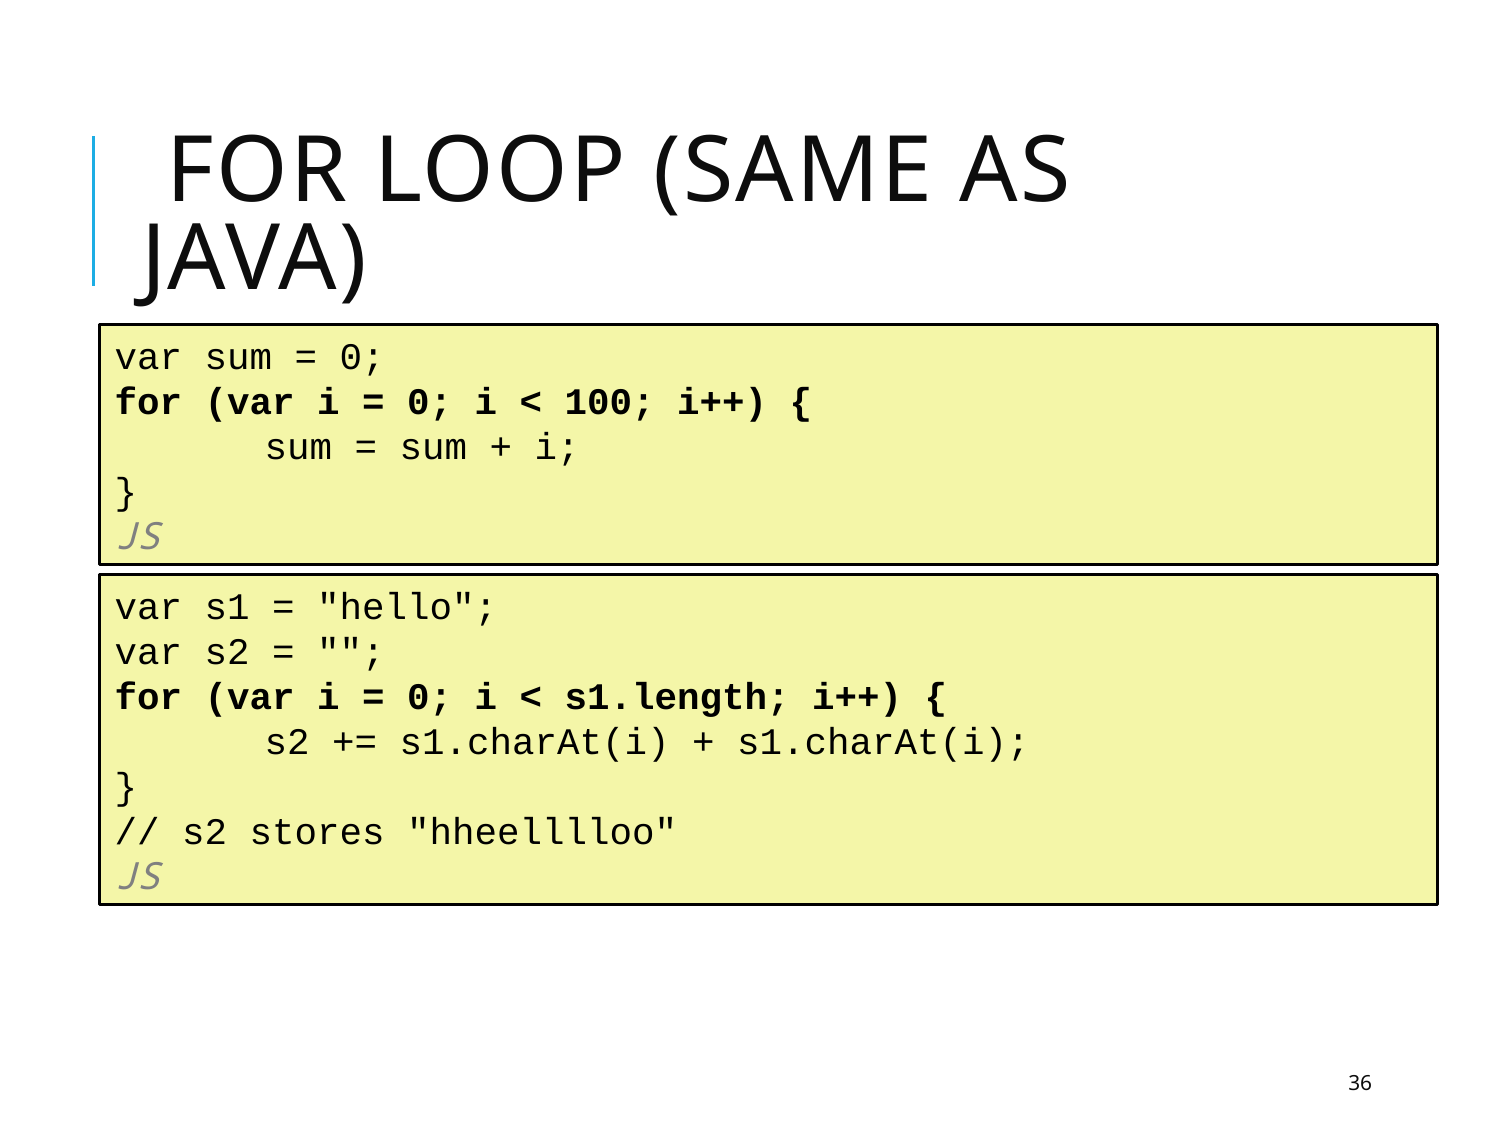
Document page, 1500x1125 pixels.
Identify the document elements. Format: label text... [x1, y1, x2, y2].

text_box var s1 = "hello"; var s2 = ""; for (var i = 0; i < s1.length; i++) { s2 += s1.charAt(i) + s1.charAt(i); } // s2 stores "hheelllloo" JS [99, 574, 1438, 905]
slide_number 36 [1333, 1061, 1454, 1107]
text_box var sum = 0; for (var i = 0; i < 100; i++) { sum = sum + i; } JS [99, 324, 1438, 565]
title for loop (same as Java) [126, 96, 1322, 324]
